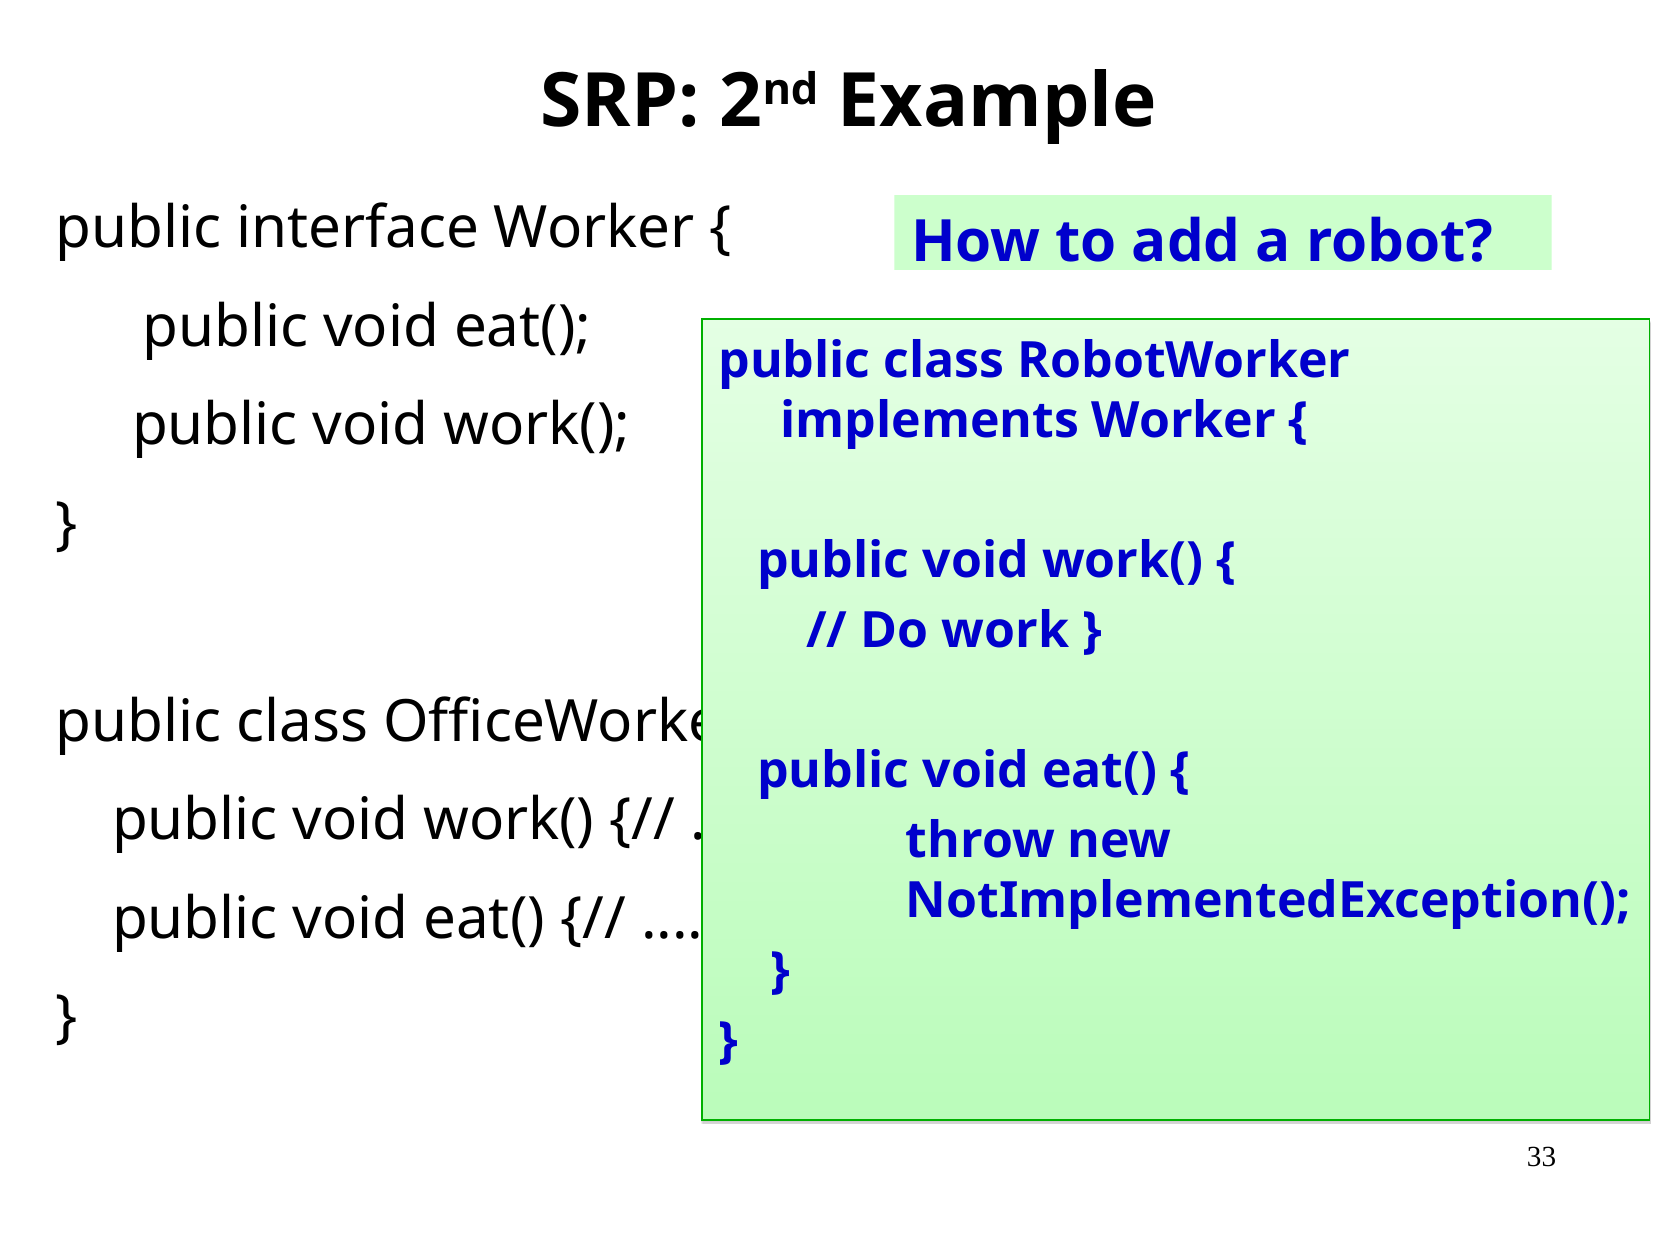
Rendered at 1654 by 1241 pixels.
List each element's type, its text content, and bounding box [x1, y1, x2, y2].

text_box public class RobotWorker implements Worker { public void work() { // Do work } public void eat() { throw new NotImplementedException(); } } [701, 318, 1650, 1120]
text_box How to add a robot? [894, 195, 1552, 270]
title SRP: 2nd Example [0, 0, 1593, 206]
list public interface Worker { public void eat(); public void work(); } public class OfficeWorker implements Worker{ public void work() {// ....work 8 hrs} public void eat() {// .... eat in lunch break} } [39, 181, 1381, 948]
